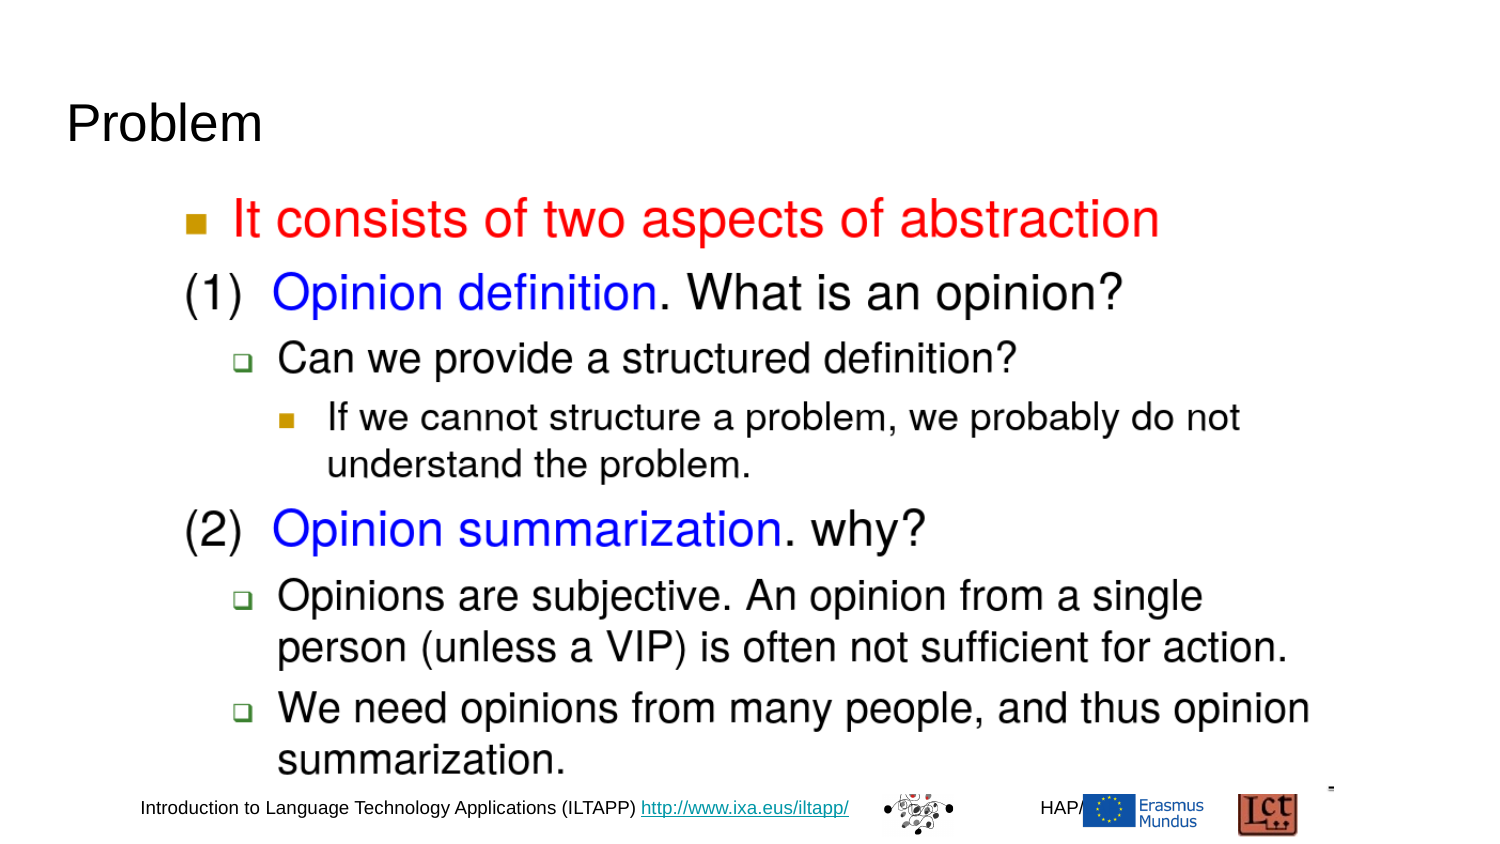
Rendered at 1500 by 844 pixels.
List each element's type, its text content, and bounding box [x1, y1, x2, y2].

picture [149, 166, 1334, 840]
title Problem [51, 72, 1449, 167]
